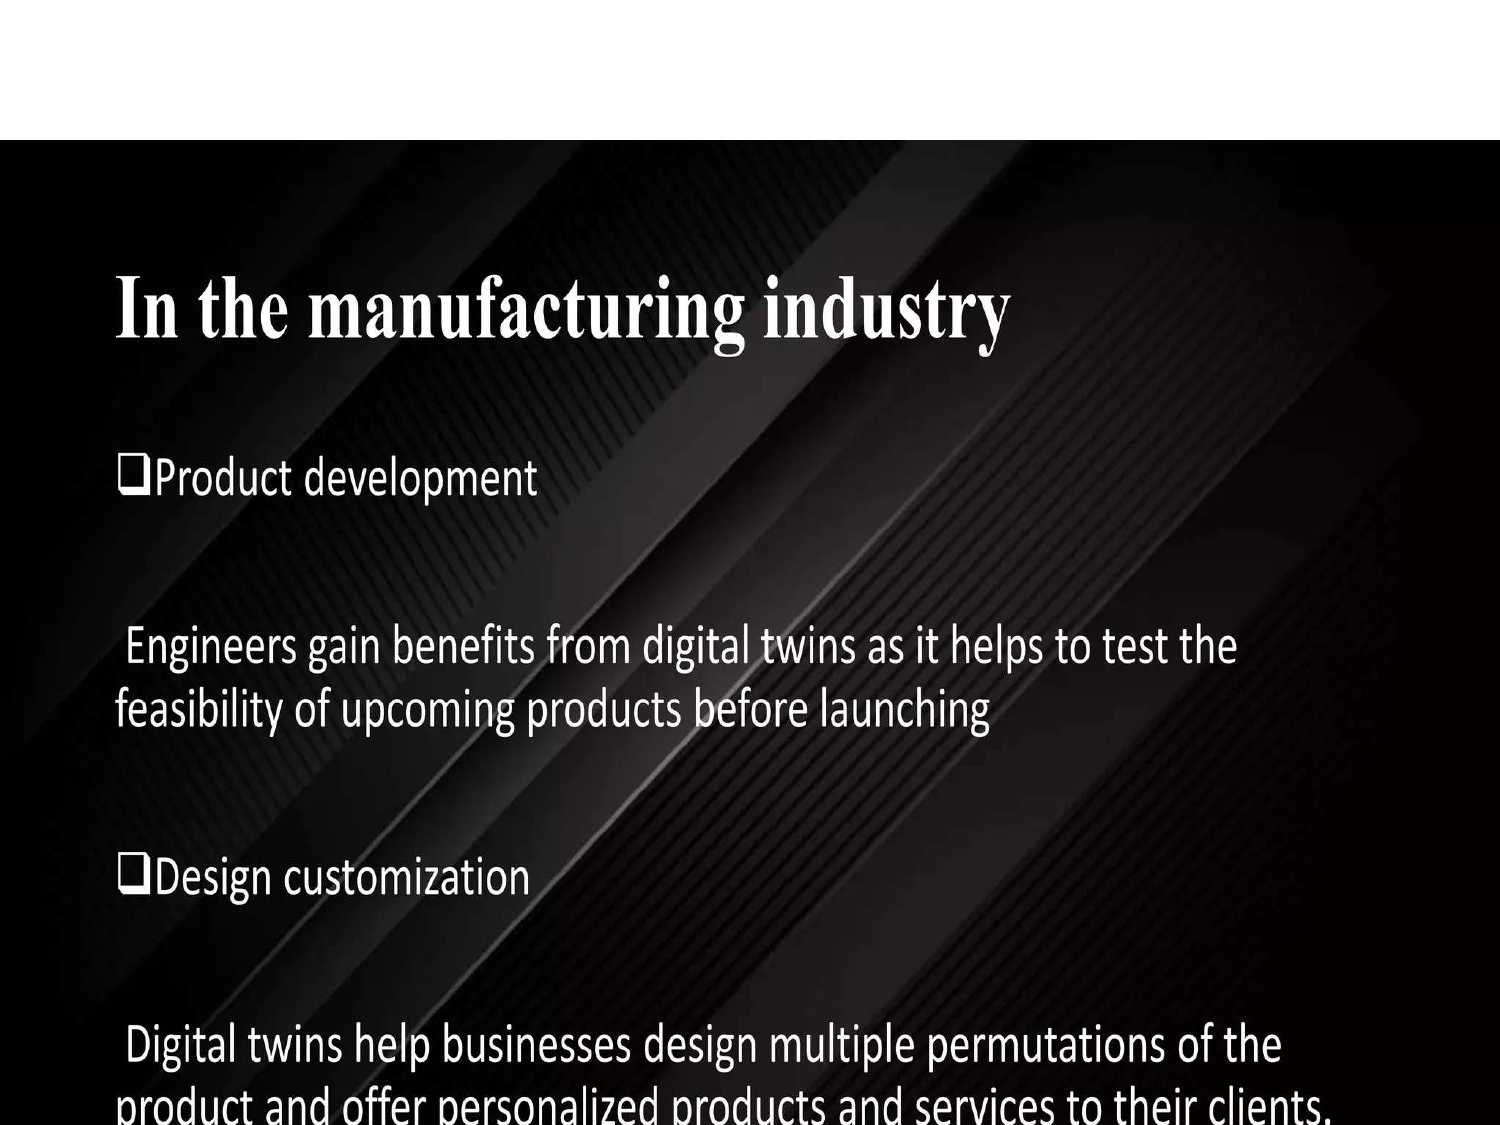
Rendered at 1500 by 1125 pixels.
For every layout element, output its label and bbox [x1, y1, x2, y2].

picture [0, 140, 1500, 1125]
